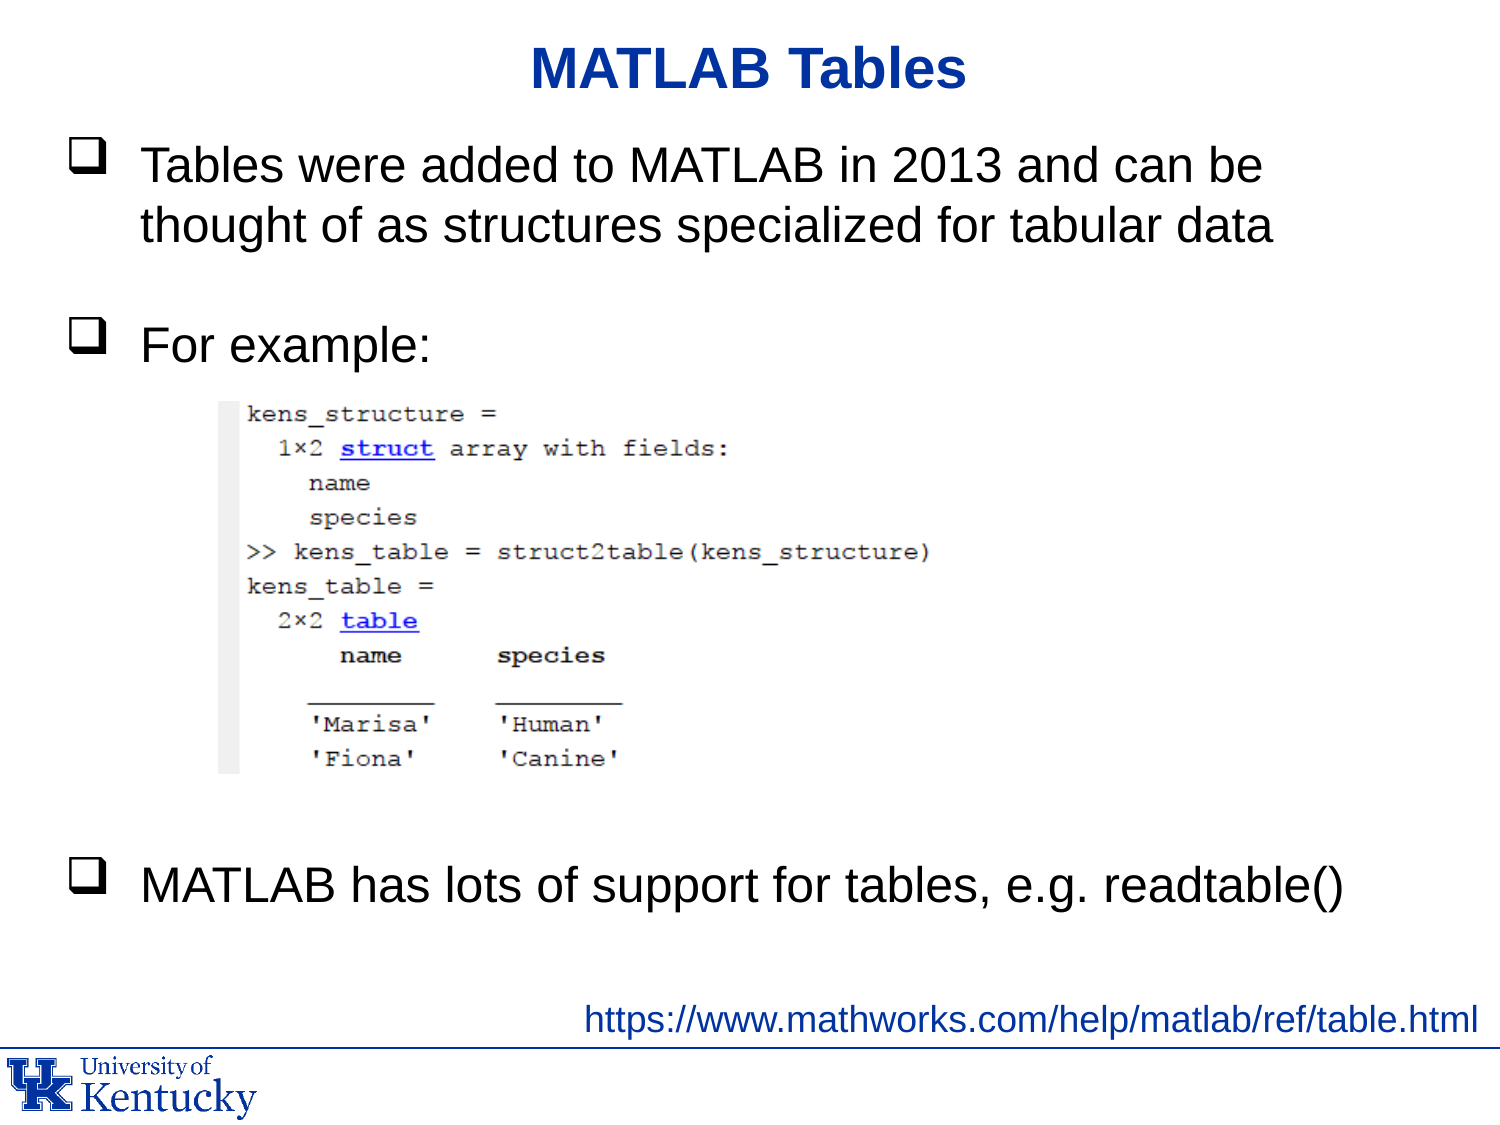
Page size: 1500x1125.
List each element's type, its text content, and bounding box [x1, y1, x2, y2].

list https://www.mathworks.com/help/matlab/ref/table.html [12, 987, 1495, 1038]
text_box Tables were added to MATLAB in 2013 and can be thought of as structures specialized for tabular data For example: MATLAB has lots of support for tables, e.g. readtable() [50, 124, 1420, 920]
picture [7, 1055, 257, 1120]
picture [218, 401, 982, 774]
title MATLAB Tables [11, 24, 1488, 105]
